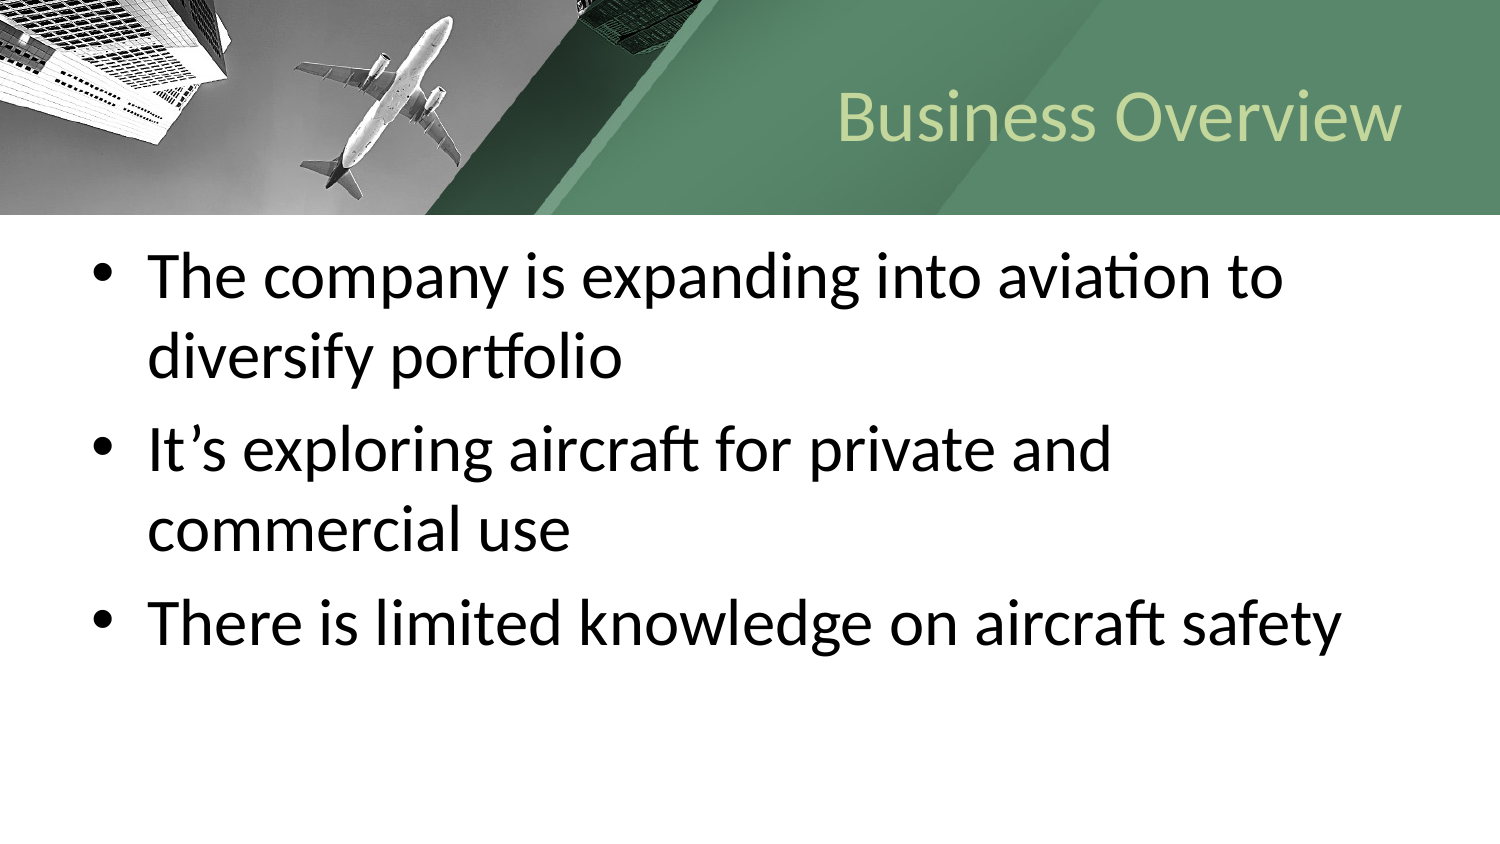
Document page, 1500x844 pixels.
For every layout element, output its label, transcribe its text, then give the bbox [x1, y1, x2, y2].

picture [0, 0, 1500, 844]
list The company is expanding into aviation to diversify portfolio It’s exploring aircraft for private and commercial use There is limited knowledge on aircraft safety [76, 223, 1429, 784]
title Business Overview [81, 48, 1436, 175]
